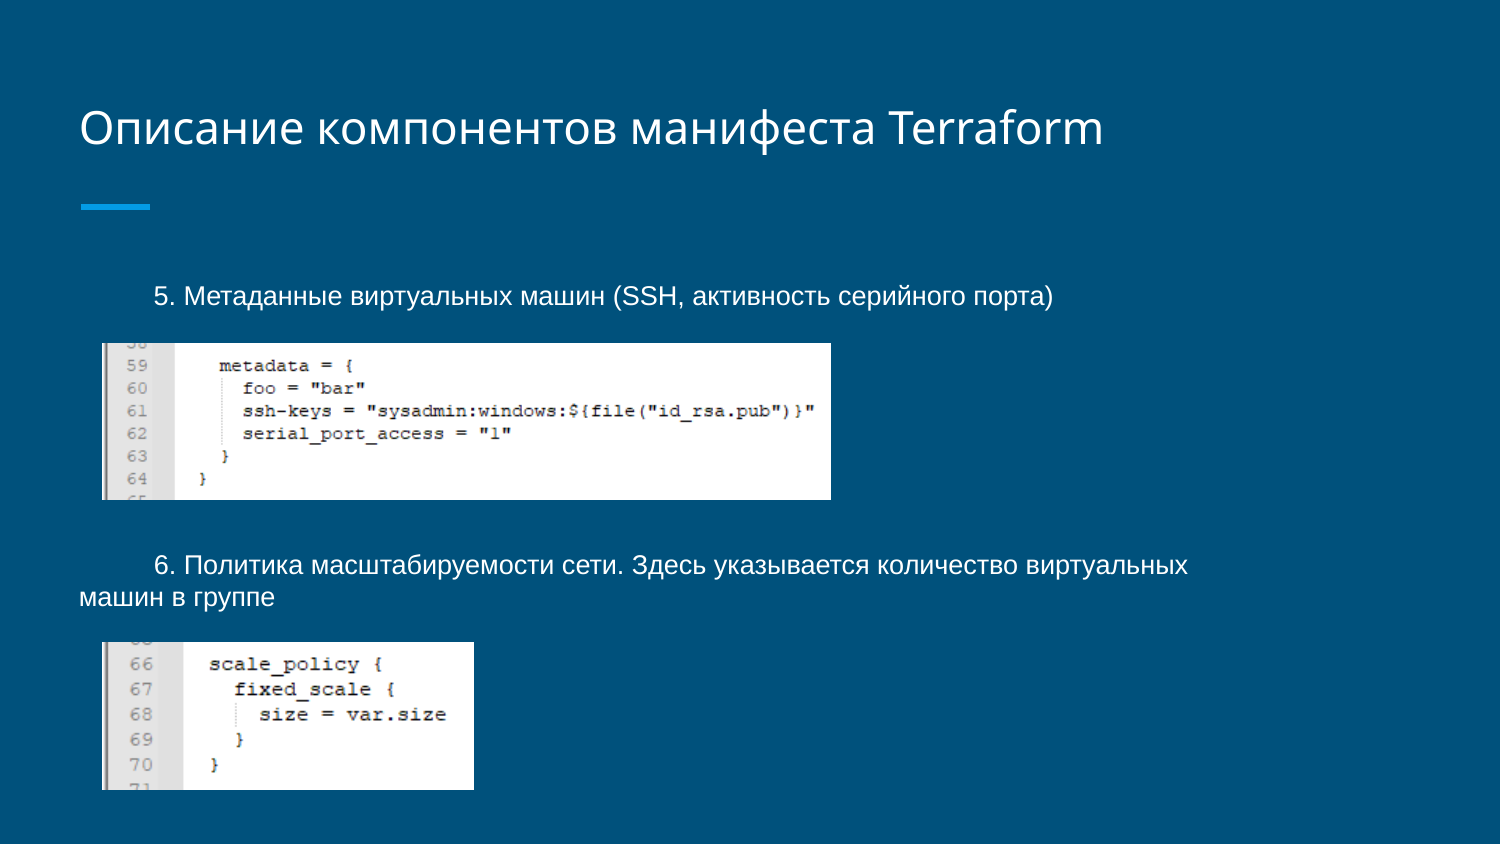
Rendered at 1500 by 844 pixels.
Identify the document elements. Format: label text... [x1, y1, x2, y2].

text_box 6. Политика масштабируемости сети. Здесь указывается количество виртуальных машин в группе [63, 532, 1288, 628]
picture [103, 643, 473, 789]
title Описание компонентов манифеста Terraform [63, 82, 1437, 169]
picture [103, 344, 830, 499]
text_box 5. Метаданные виртуальных машин (SSH, активность серийного порта) [63, 263, 1288, 326]
